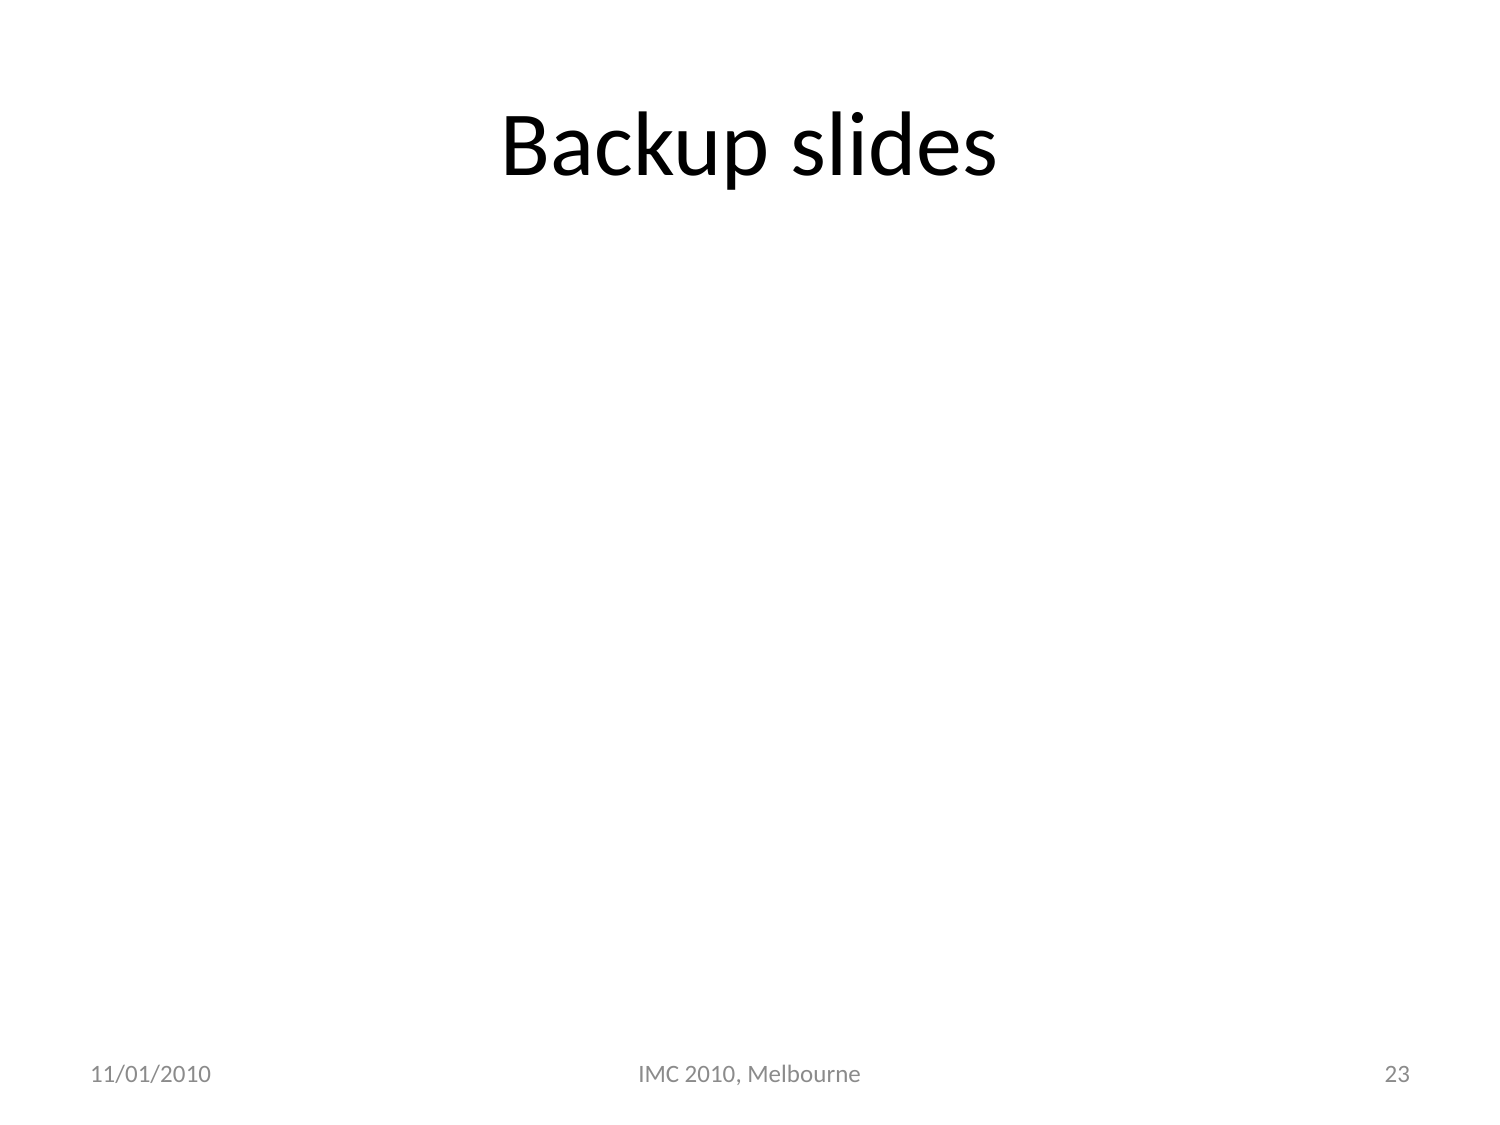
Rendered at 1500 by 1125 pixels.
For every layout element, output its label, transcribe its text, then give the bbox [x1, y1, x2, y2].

title Backup slides [75, 45, 1425, 233]
footer IMC 2010, Melbourne [512, 1042, 988, 1103]
slide_number 23 [1074, 1042, 1425, 1103]
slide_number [75, 1042, 425, 1103]
